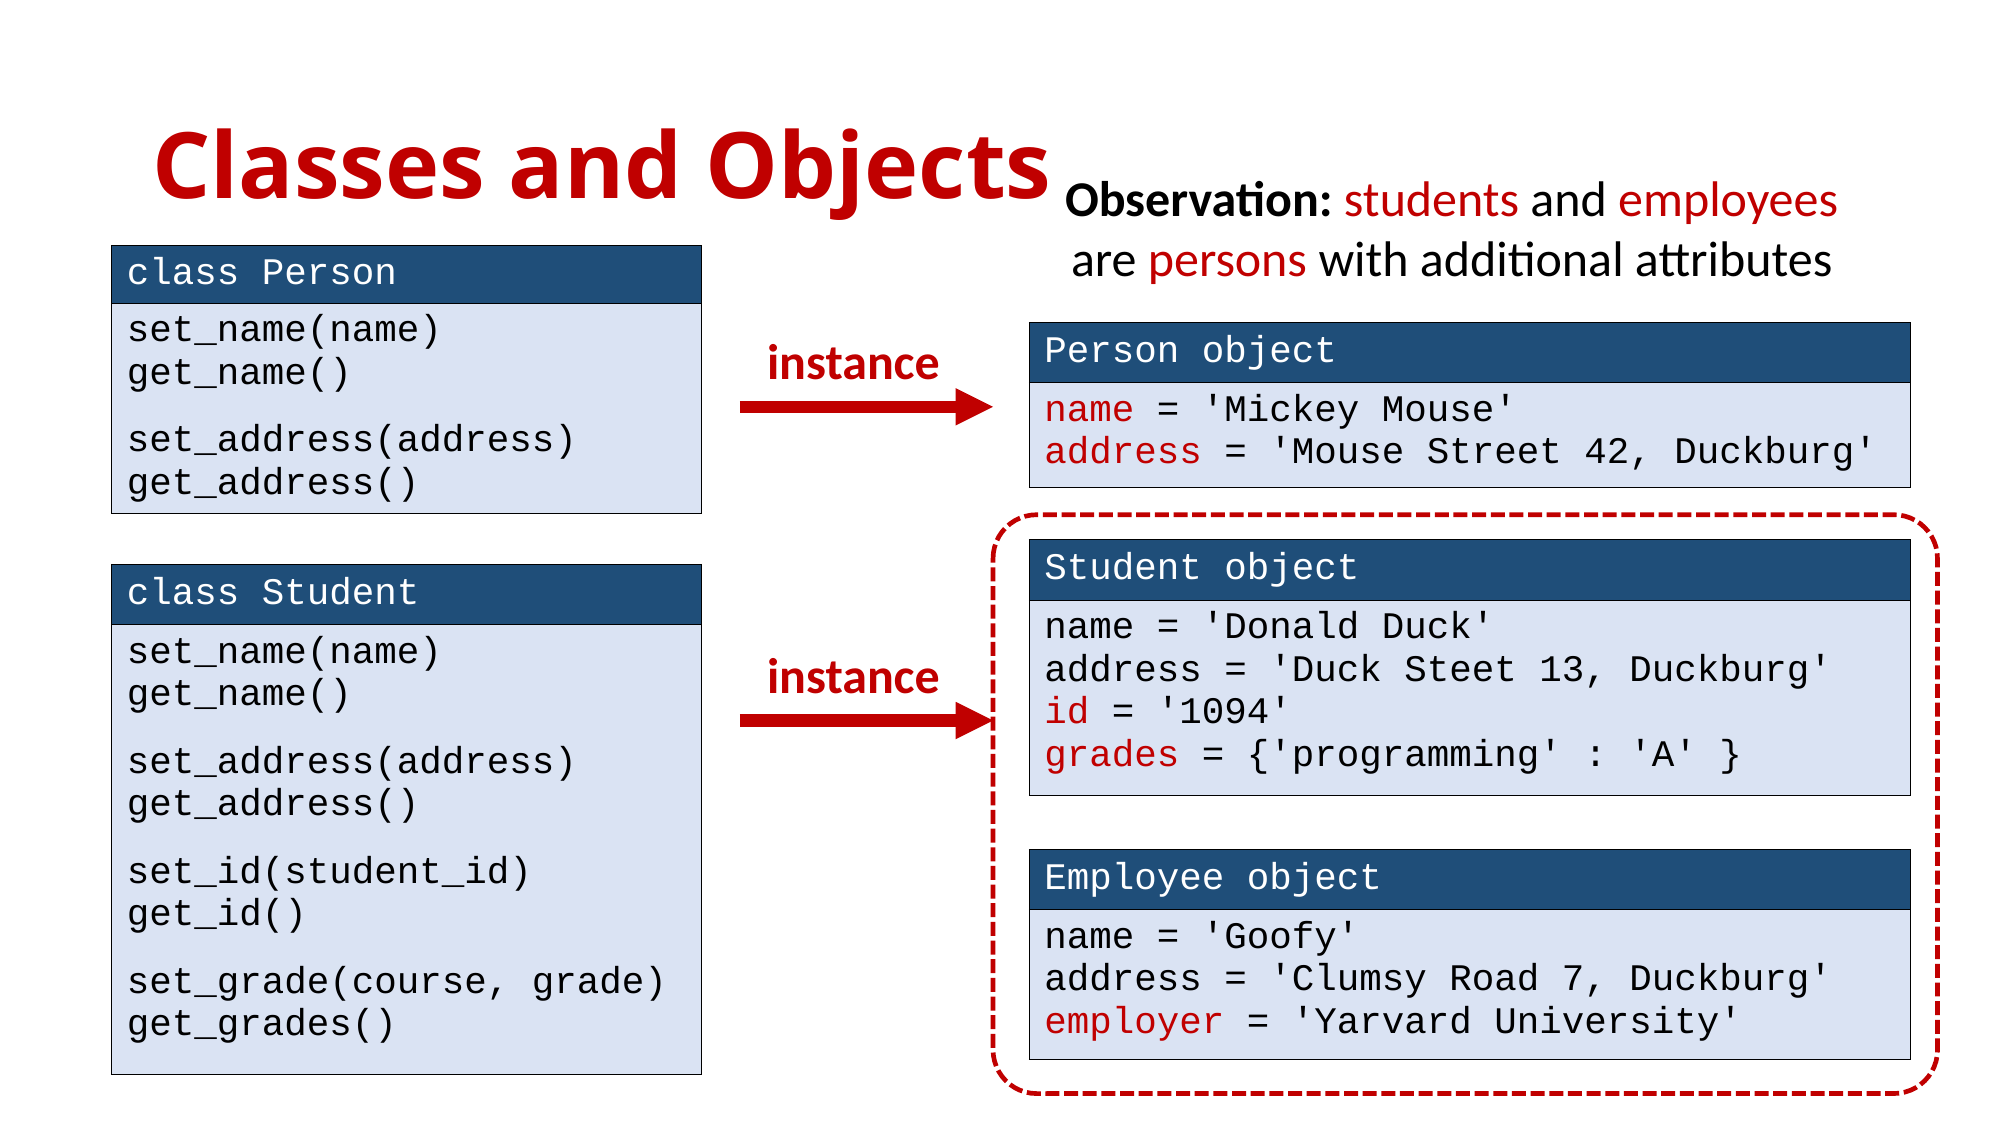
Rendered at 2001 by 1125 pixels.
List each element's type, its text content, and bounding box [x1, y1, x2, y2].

text_box [992, 513, 1939, 1095]
text_box instance [729, 322, 978, 398]
table_cell set_name(name) get_name() set_address(address) get_address() set_id(student_id) get_id() set_grade(course, grade) get_grades() [112, 625, 701, 1074]
table_header class Person [112, 246, 701, 303]
table_cell set_name(name) get_name() set_address(address) get_address() [112, 304, 701, 513]
table_cell name = 'Mickey Mouse' address = 'Mouse Street 42, Duckburg' [1030, 383, 1910, 487]
table_header Person object [1030, 323, 1910, 382]
table_header class Student [112, 565, 701, 624]
title Classes and Objects [137, 59, 1863, 278]
text_box instance [729, 636, 978, 711]
text_box Observation: students and employees are persons with additional attributes [1029, 158, 1874, 294]
